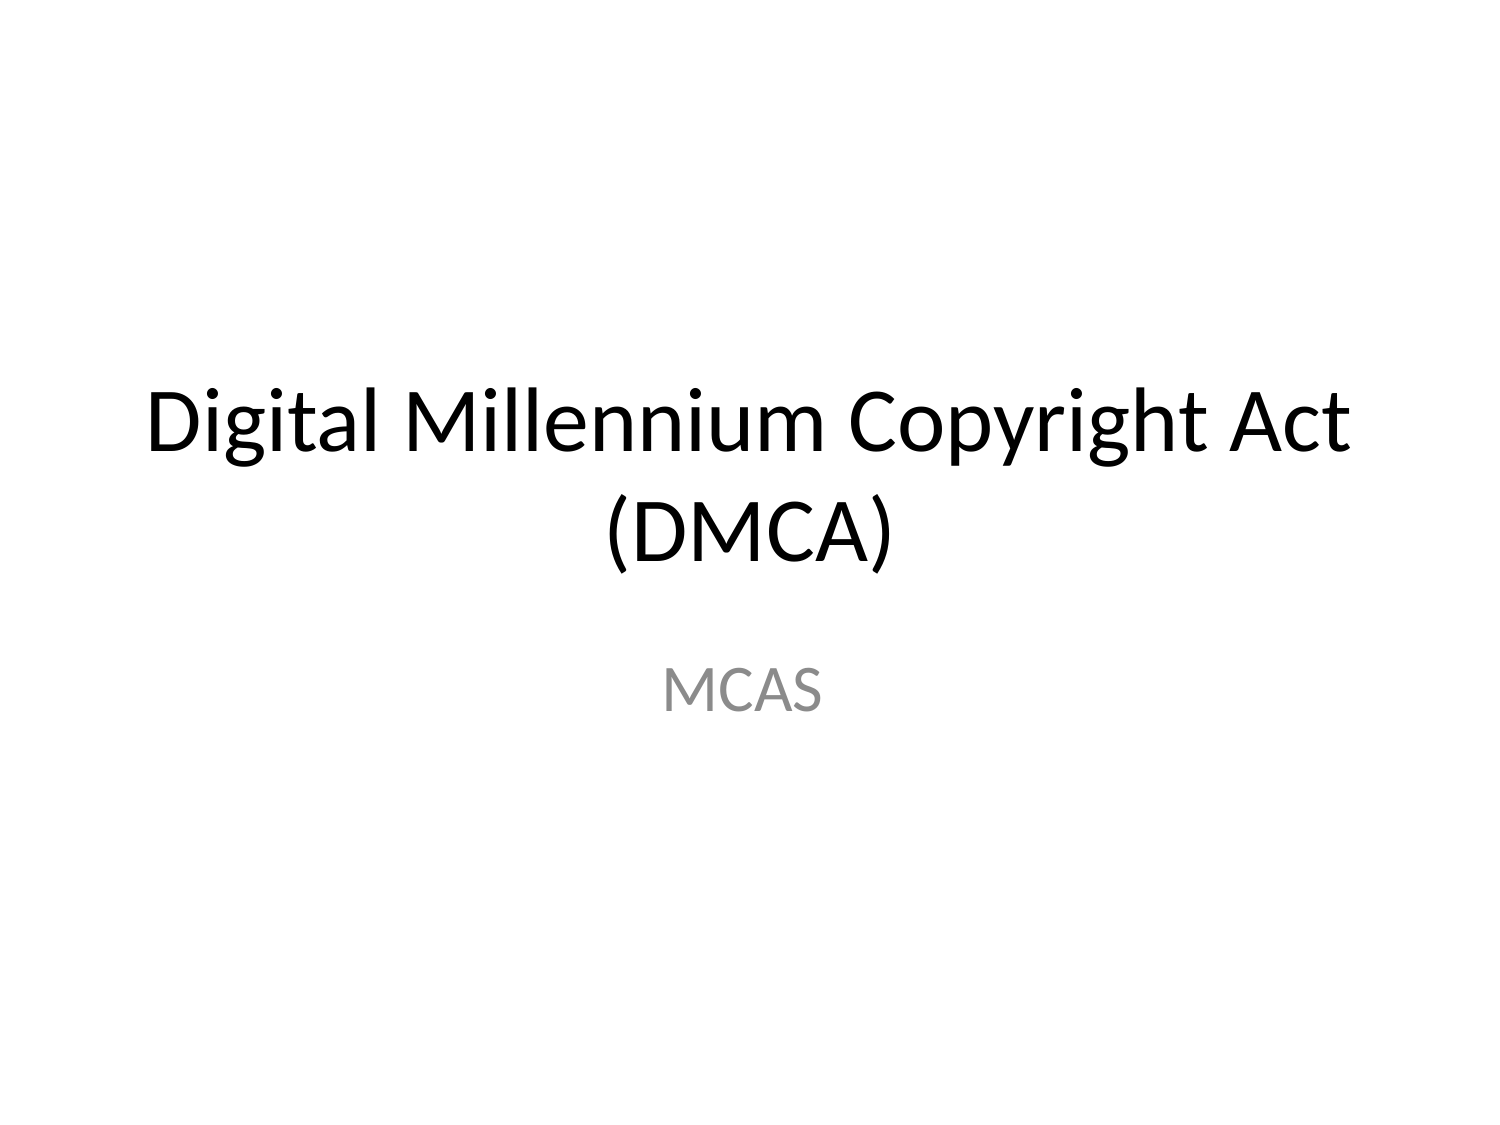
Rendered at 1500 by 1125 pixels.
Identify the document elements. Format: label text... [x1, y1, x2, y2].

subtitle MCAS [225, 637, 1275, 925]
title Digital Millennium Copyright Act (DMCA) [112, 349, 1388, 591]
